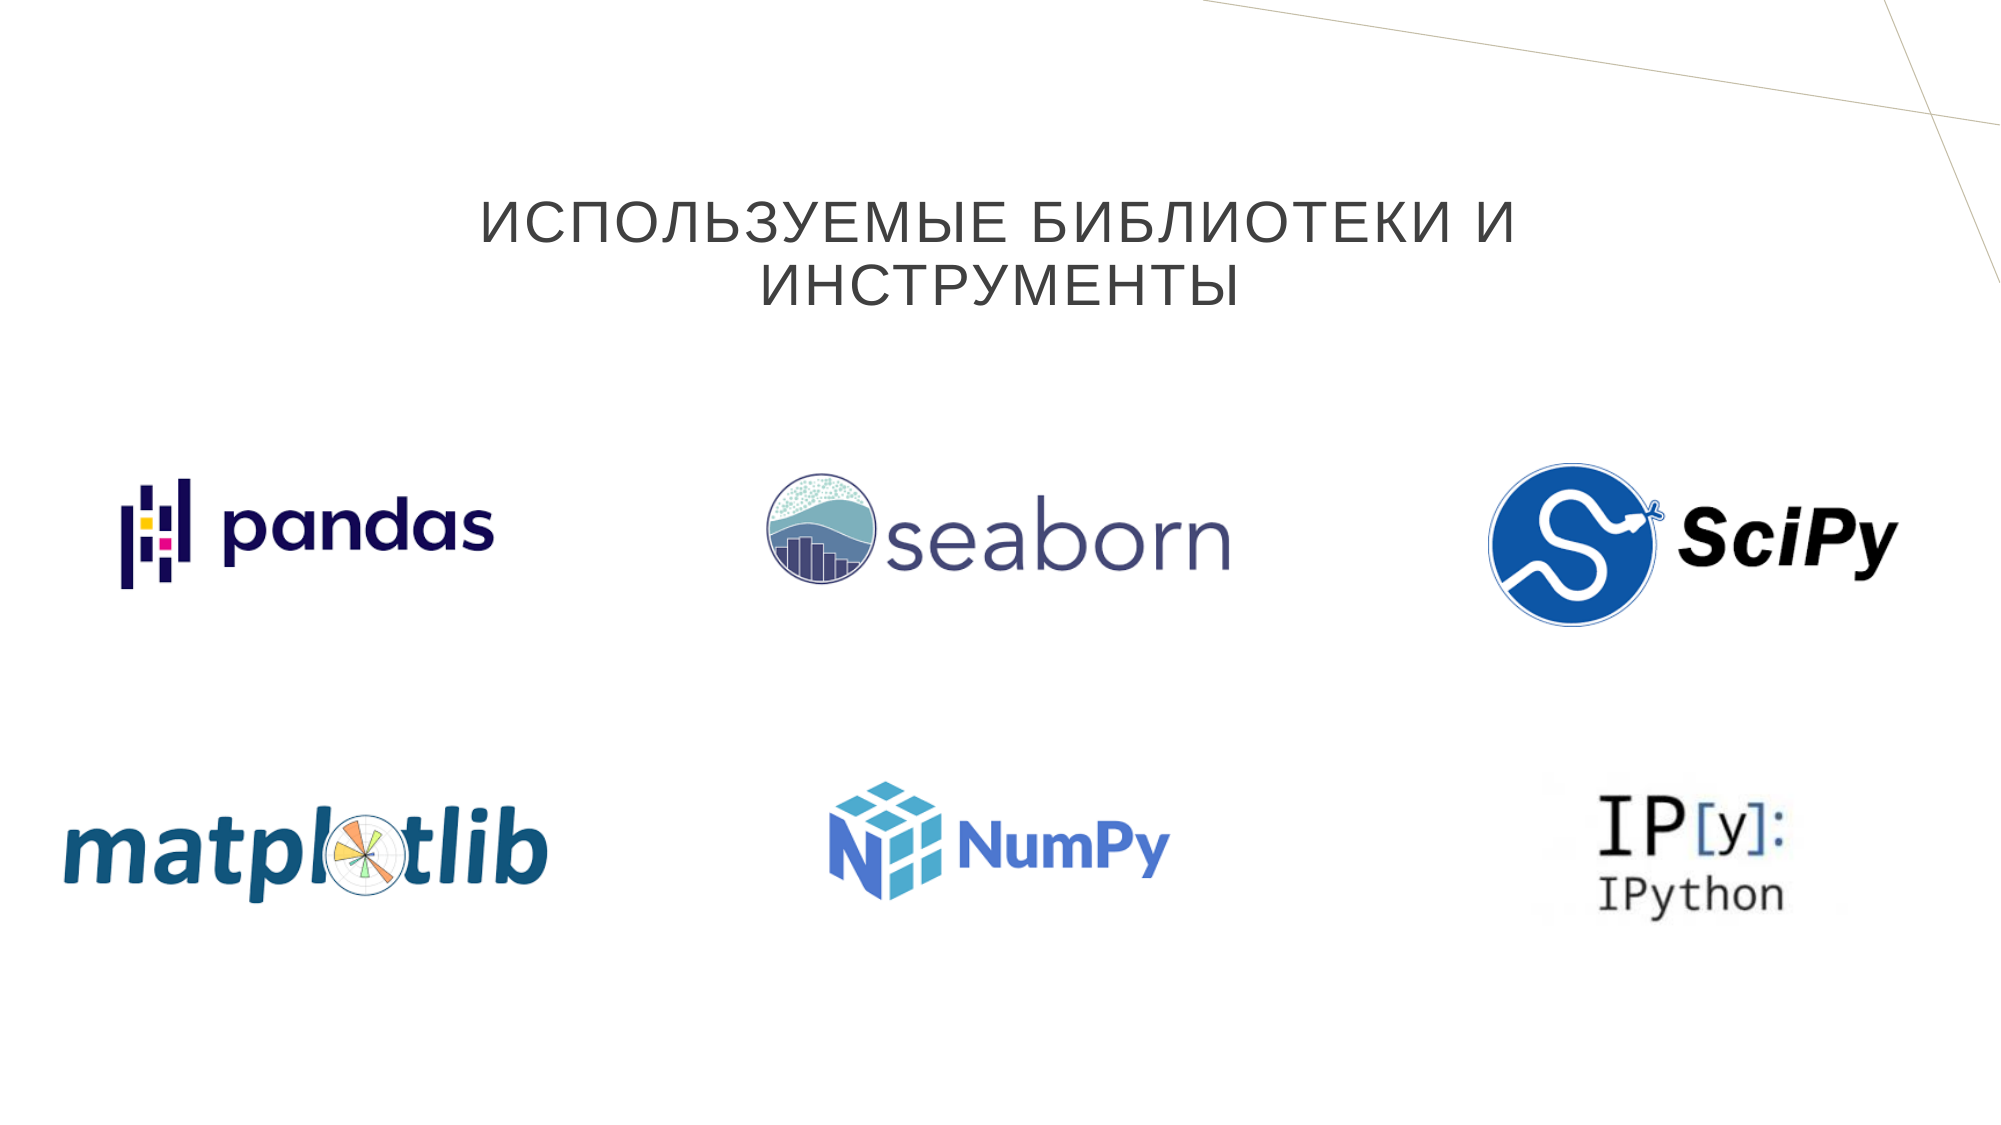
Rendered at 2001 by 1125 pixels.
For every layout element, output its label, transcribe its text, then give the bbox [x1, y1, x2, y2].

picture [1510, 770, 1872, 934]
picture [757, 464, 1243, 604]
picture [103, 451, 512, 617]
picture [806, 754, 1194, 928]
title Используемые библиотеки и инструменты [309, 146, 1691, 364]
picture [1488, 463, 1901, 627]
picture [43, 787, 575, 916]
